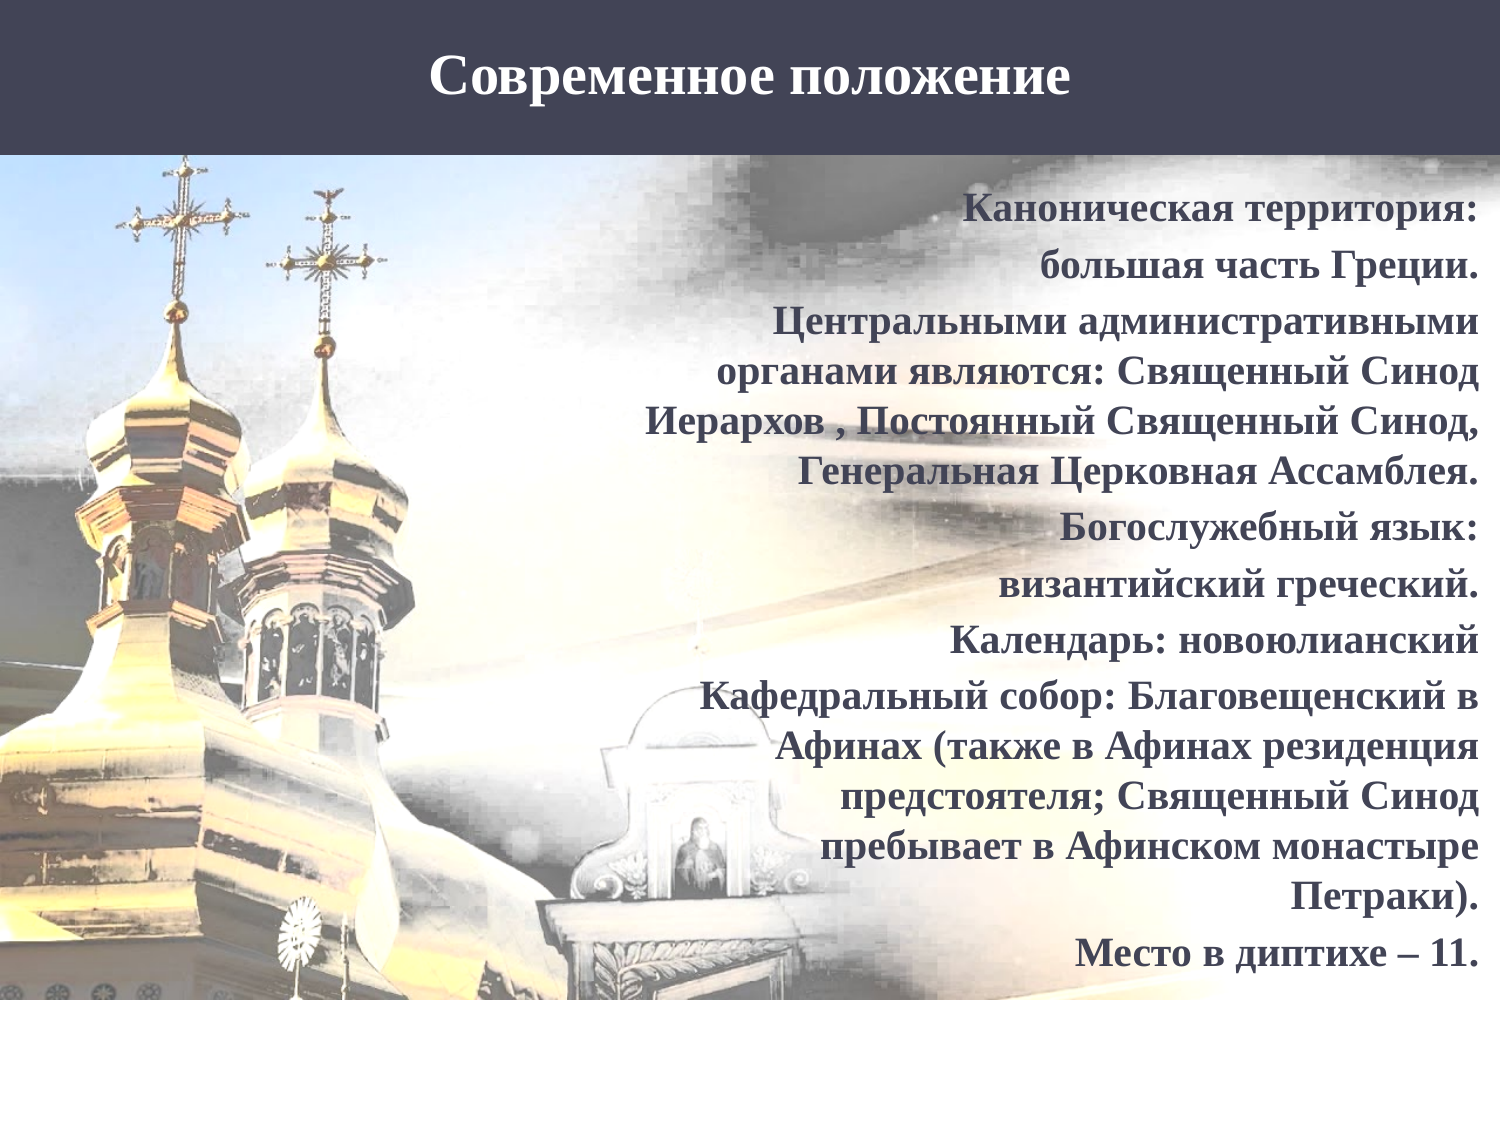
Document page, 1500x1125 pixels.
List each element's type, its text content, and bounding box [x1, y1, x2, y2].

title Современное положение [0, 0, 1500, 114]
picture [0, 155, 1500, 1000]
